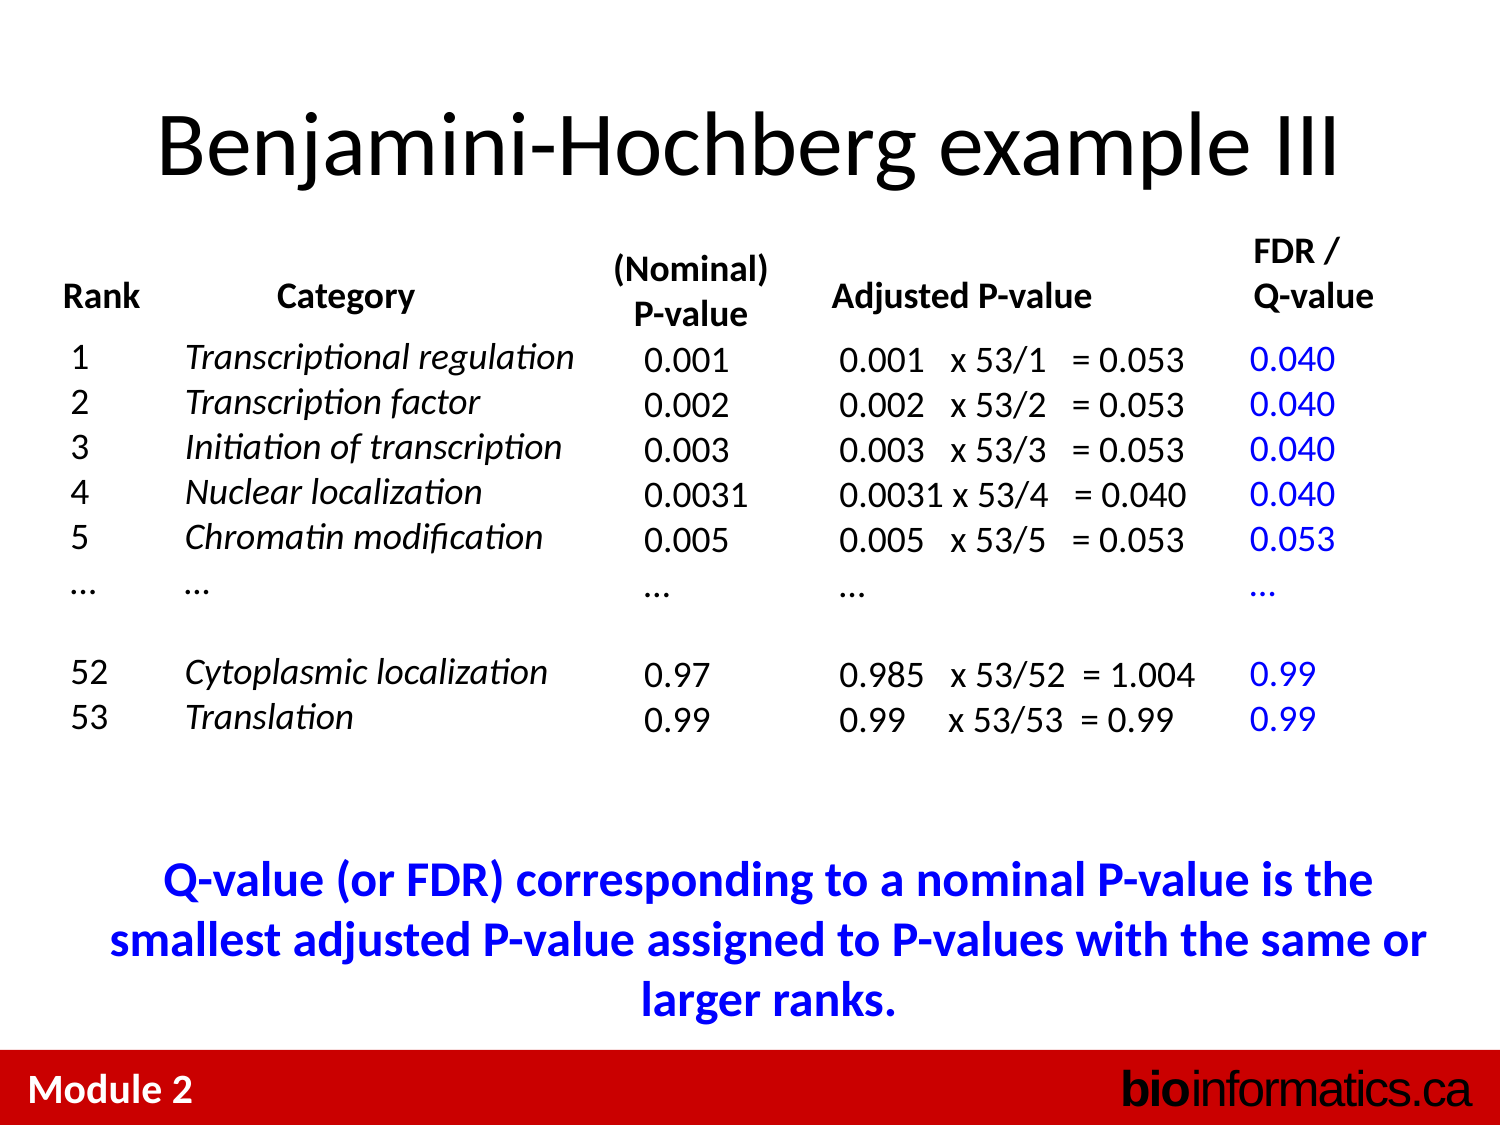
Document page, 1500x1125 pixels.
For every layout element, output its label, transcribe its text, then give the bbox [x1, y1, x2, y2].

text_box 0.040 0.040 0.040 0.040 0.053 … 0.99 0.99 [1234, 326, 1500, 746]
text_box Adjusted P-value [816, 263, 1108, 324]
text_box (Nominal) P-value [598, 236, 785, 342]
text_box Q-value (or FDR) corresponding to a nominal P-value is the smallest adjusted P-value assigned to P-values with the same or larger ranks. [91, 838, 1447, 1034]
text_box Transcriptional regulation Transcription factor Initiation of transcription Nuclear localization Chromatin modification … Cytoplasmic localization Translation [169, 324, 618, 835]
text_box 0.001 0.002 0.003 0.0031 0.005 … 0.97 0.99 [629, 328, 904, 793]
text_box Rank [48, 263, 156, 324]
text_box Category [262, 263, 431, 324]
text_box 1 2 3 4 5 … 52 53 [55, 324, 162, 790]
text_box FDR / Q-value [1238, 218, 1406, 324]
text_box 0.001 x 53/1 = 0.053 0.002 x 53/2 = 0.053 0.003 x 53/3 = 0.053 0.0031 x 53/4 = 0.040 0.005 x 53/5 = 0.053 … 0.985 x 53/52 = 1.004 0.99 x 53/53 = 0.99 [904, 328, 1252, 793]
title Benjamini-Hochberg example III [75, 45, 1425, 233]
